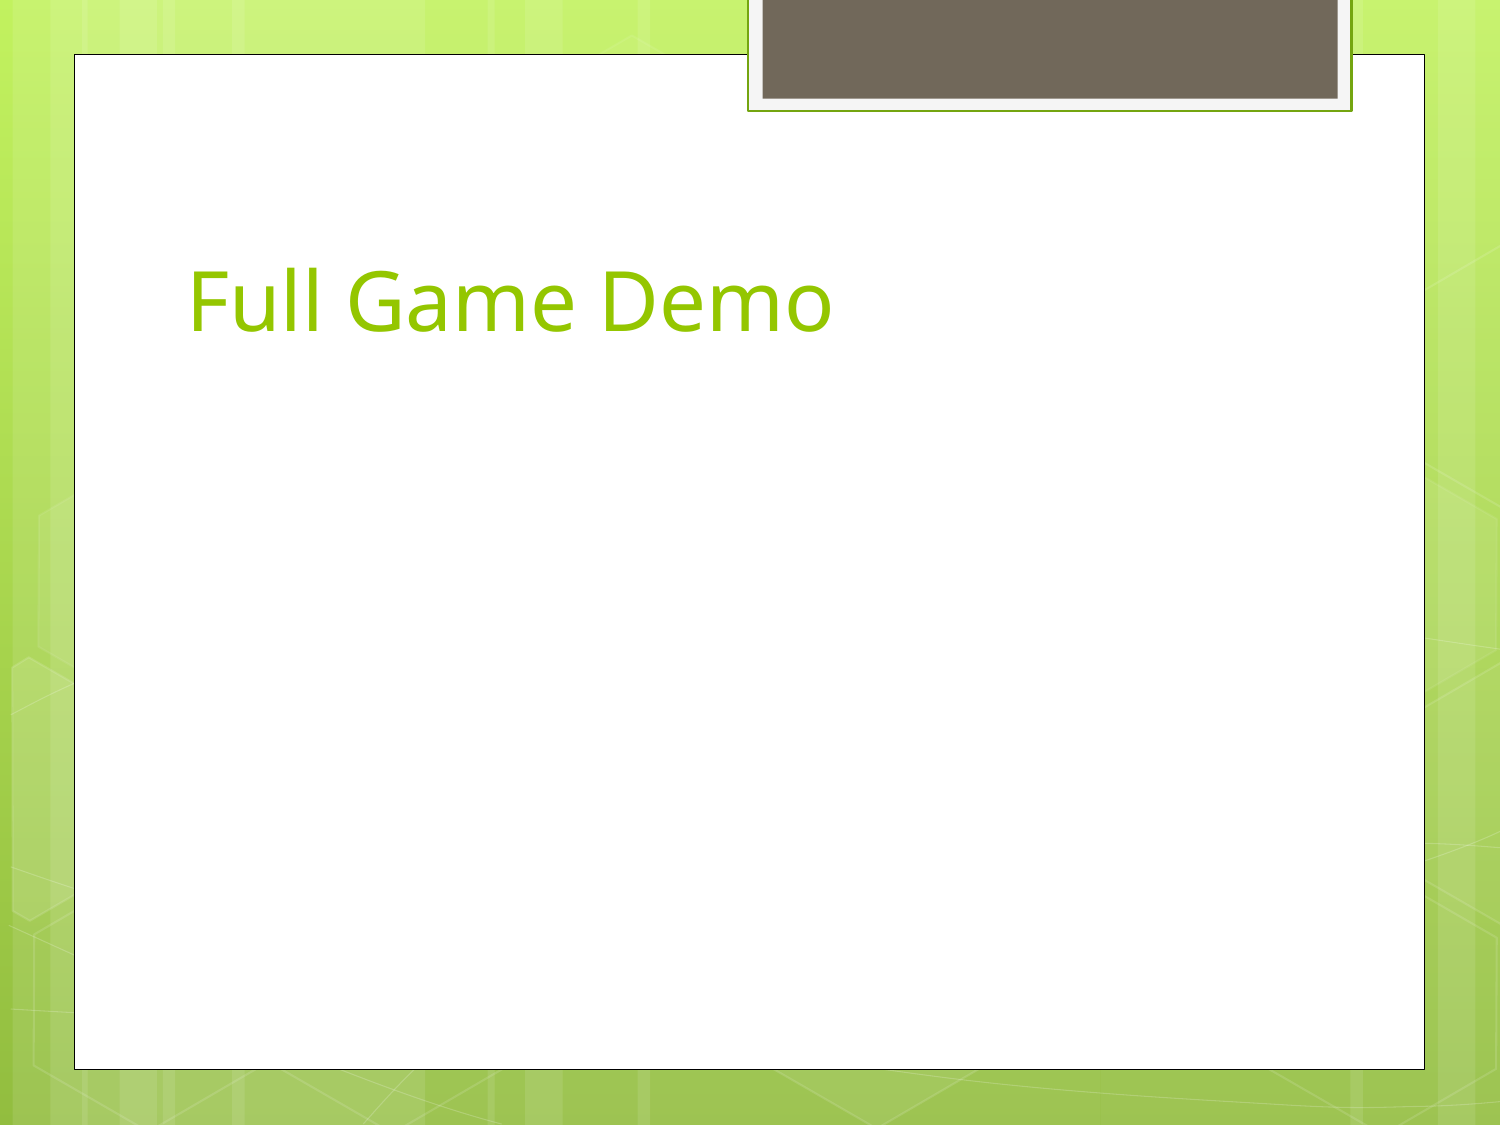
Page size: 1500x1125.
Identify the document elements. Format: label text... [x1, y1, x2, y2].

title Full Game Demo [171, 168, 1324, 357]
